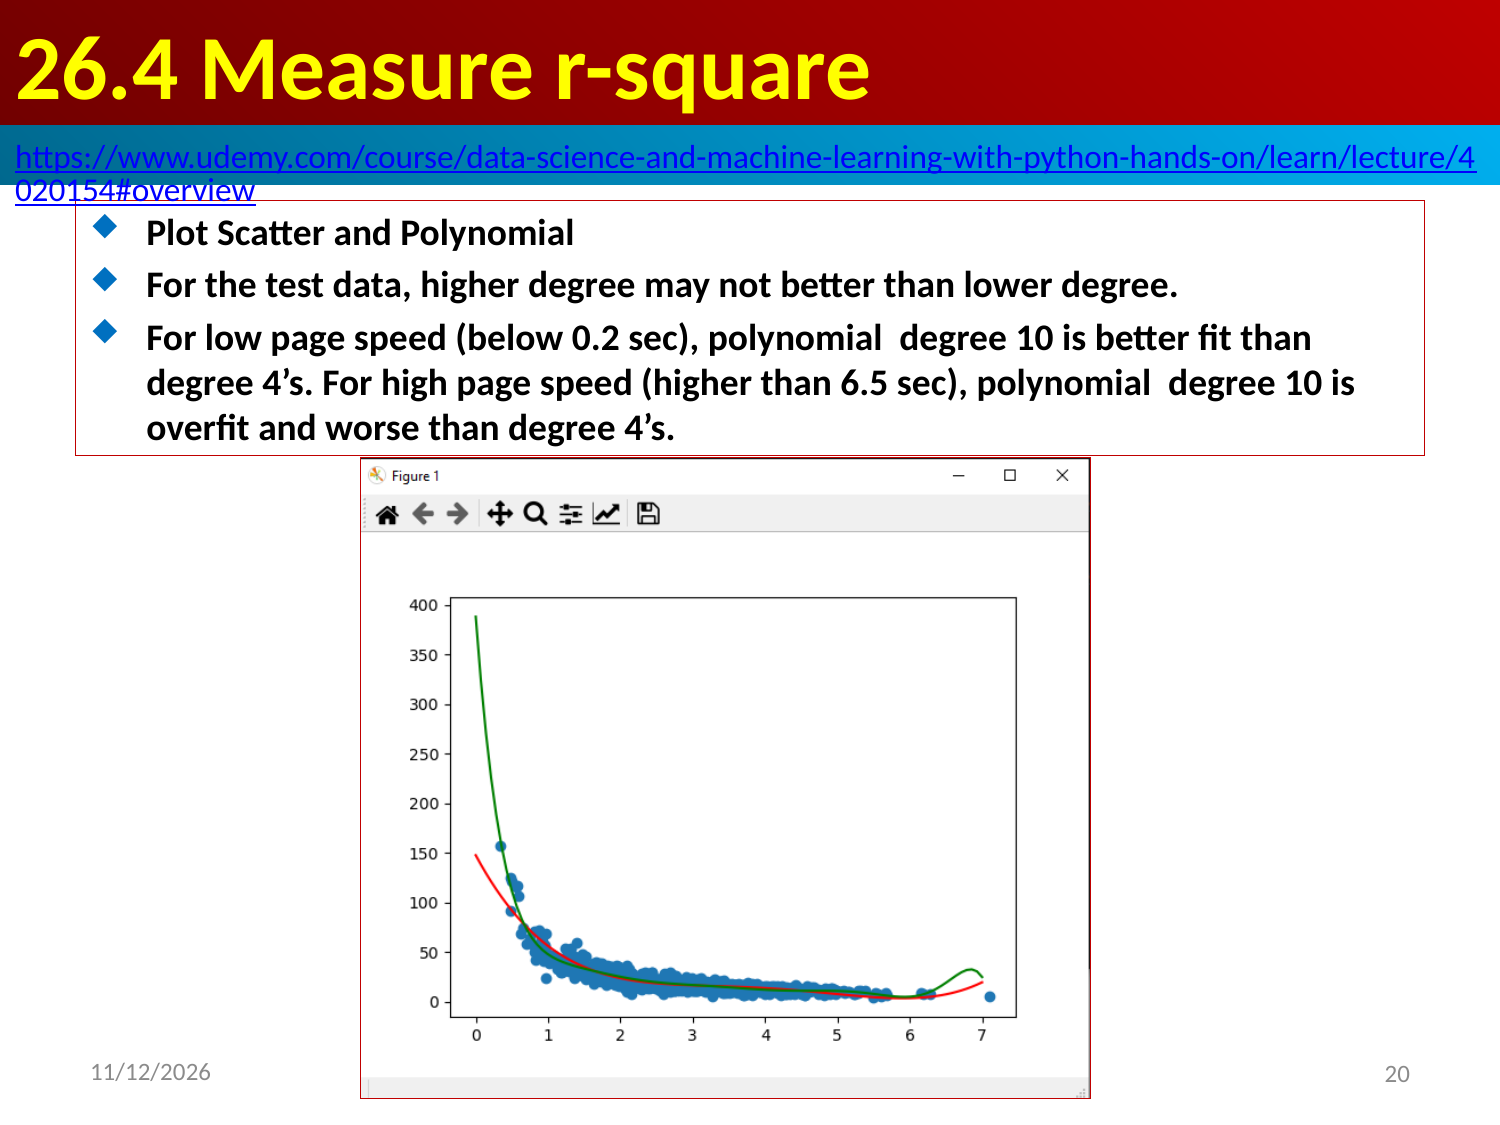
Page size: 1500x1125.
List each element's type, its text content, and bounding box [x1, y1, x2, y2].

slide_number 20 [1093, 1042, 1425, 1103]
text_box https://www.udemy.com/course/data-science-and-machine-learning-with-python-hands-on/learn/lecture/4020154#overview [0, 125, 1500, 185]
subtitle Plot Scatter and Polynomial For the test data, higher degree may not better than lower degree. For low page speed (below 0.2 sec), polynomial degree 10 is better fit than degree 4’s. For high page speed (higher than 6.5 sec), polynomial degree 10 is overfit and worse than degree 4’s. [75, 200, 1425, 456]
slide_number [75, 1040, 355, 1101]
title 26.4 Measure r-square [0, 0, 1500, 125]
picture [359, 456, 1091, 1099]
